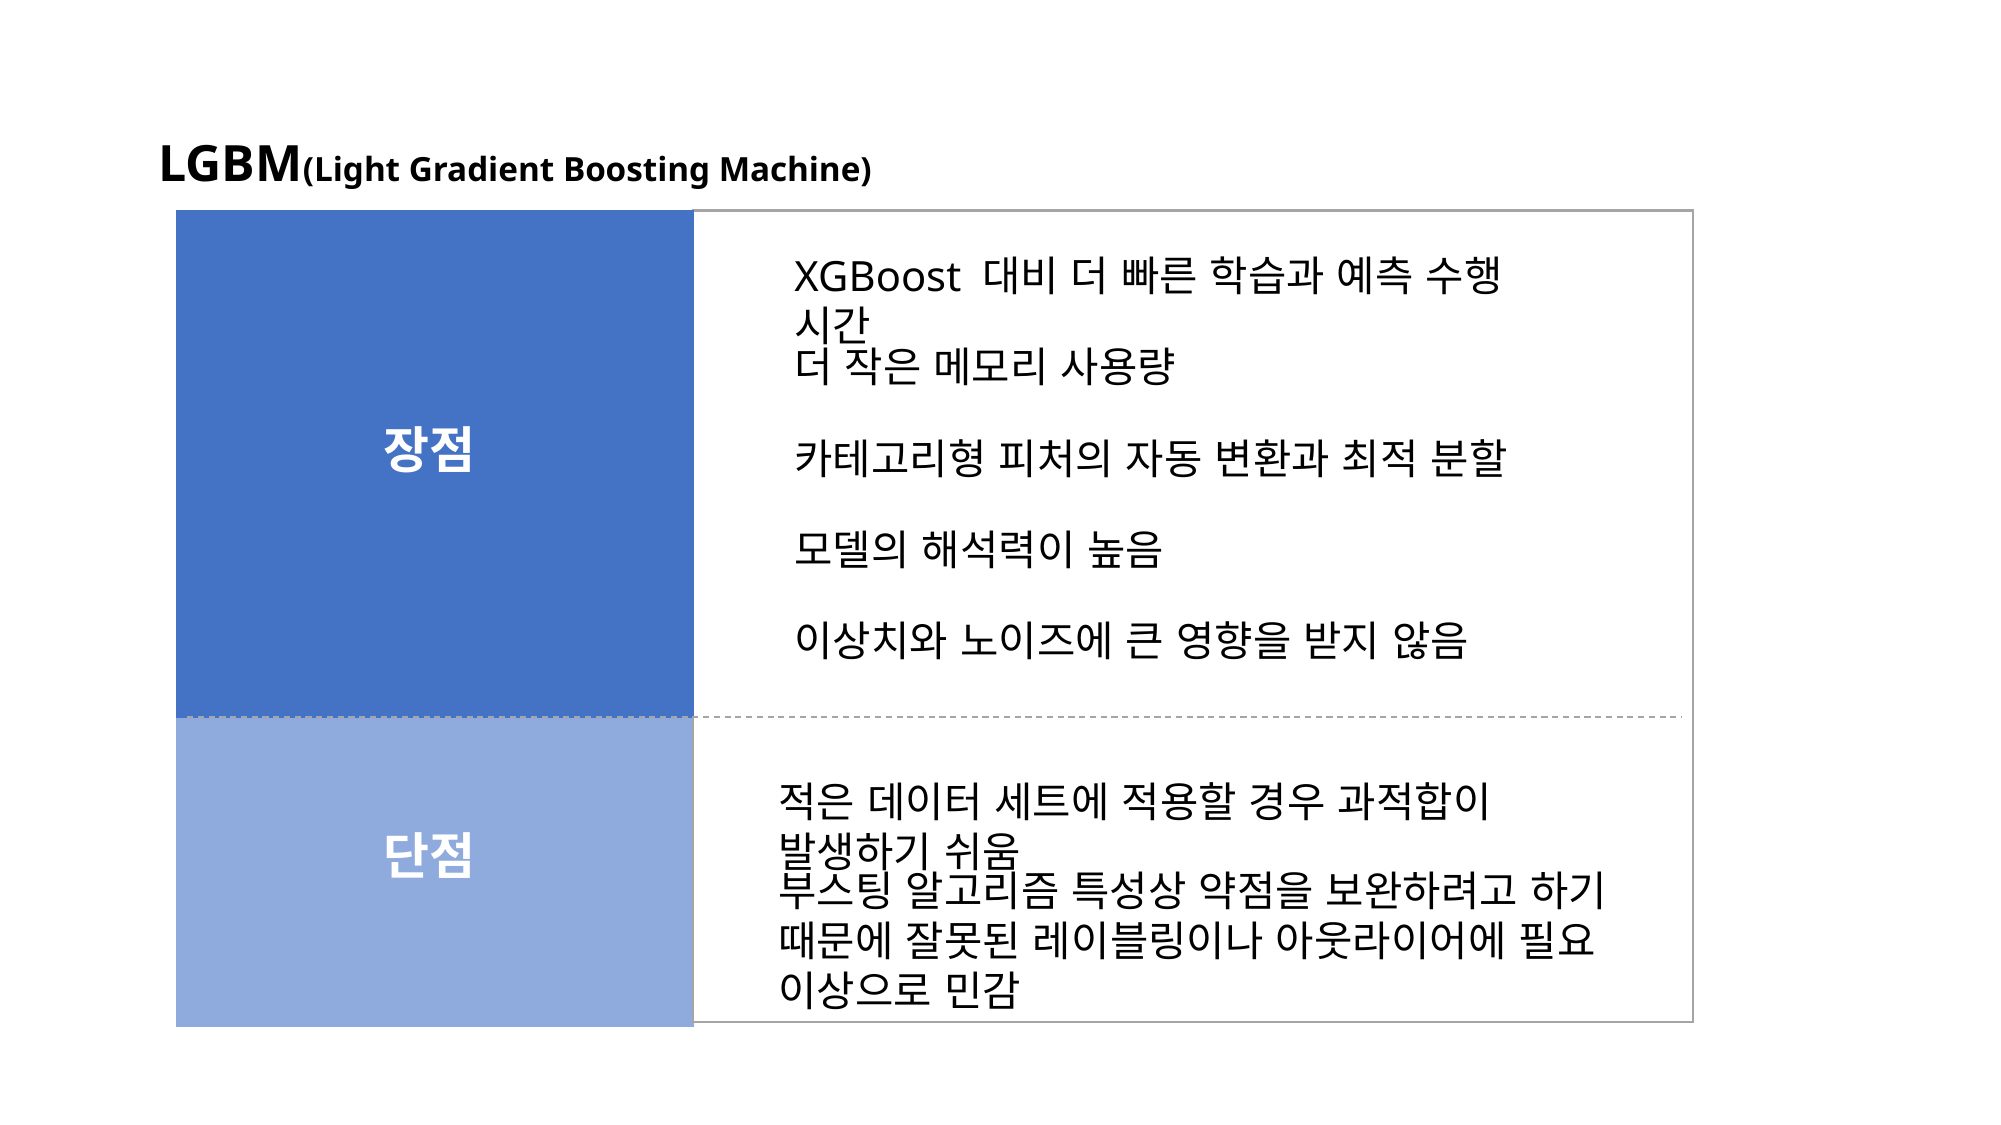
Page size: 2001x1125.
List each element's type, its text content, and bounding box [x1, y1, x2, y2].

text_box 모델의 해석력이 높음 [779, 516, 1780, 582]
text_box 카테고리형 피처의 자동 변환과 최적 분할 [779, 425, 1780, 490]
text_box [176, 210, 694, 718]
text_box [692, 209, 1694, 425]
text_box XGBoost 대비 더 빠른 학습과 예측 수행 시간 [779, 242, 1553, 333]
text_box [176, 718, 694, 1027]
text_box 단점 [368, 816, 763, 892]
text_box 이상치와 노이즈에 큰 영향을 받지 않음 [779, 607, 1780, 672]
text_box 장점 [368, 411, 980, 487]
text_box 적은 데이터 세트에 적용할 경우 과적합이 발생하기 쉬움 [763, 768, 1655, 857]
text_box LGBM(Light Gradient Boosting Machine) [143, 123, 1000, 199]
text_box [692, 487, 1694, 1023]
text_box 부스팅 알고리즘 특성상 약점을 보완하려고 하기 때문에 잘못된 레이블링이나 아웃라이어에 필요 이상으로 민감 [763, 857, 1655, 1023]
text_box 더 작은 메모리 사용량 [779, 333, 1780, 399]
